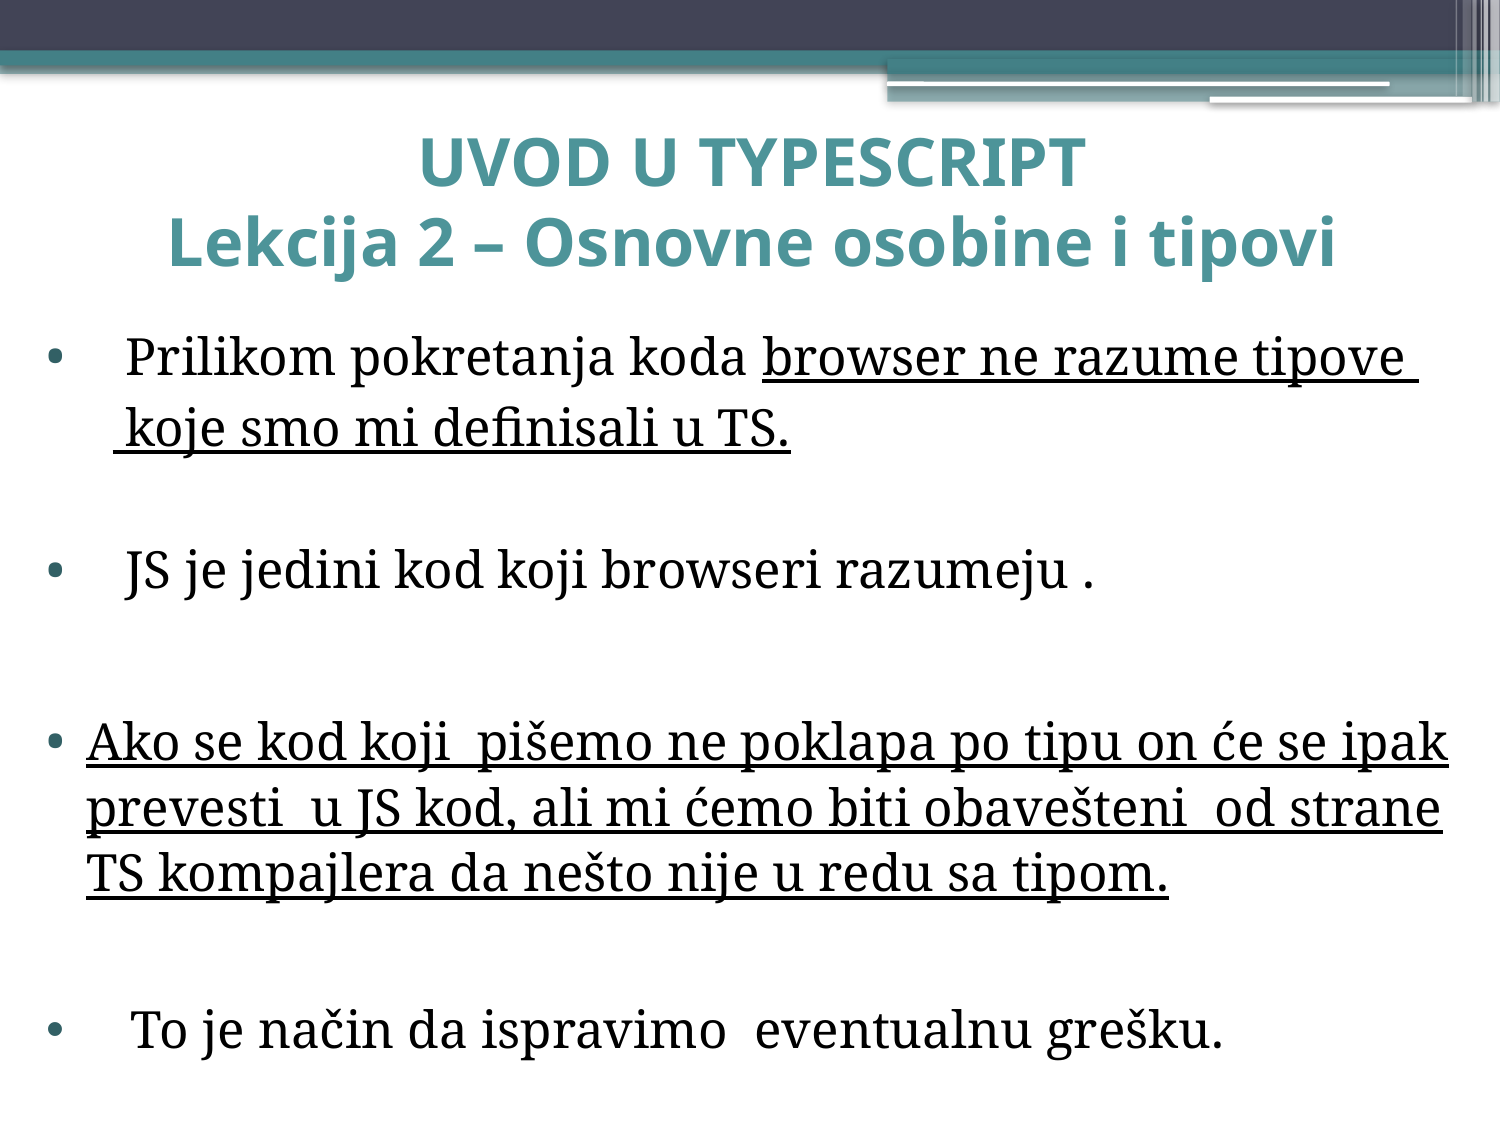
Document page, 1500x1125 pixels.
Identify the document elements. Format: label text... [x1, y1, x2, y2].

title UVOD U TYPESCRIPT Lekcija 2 – Osnovne osobine i tipovi [77, 112, 1428, 288]
list Prilikom pokretanja koda browser ne razume tipove koje smo mi definisali u TS. JS je jedini kod koji browseri razumeju . Ako se kod koji pišemo ne poklapa po tipu on će se ipak prevesti u JS kod, ali mi ćemo biti obavešteni od strane TS kompajlera da nešto nije u redu sa tipom. To je način da ispravimo eventualnu grešku. [0, 312, 1500, 1079]
